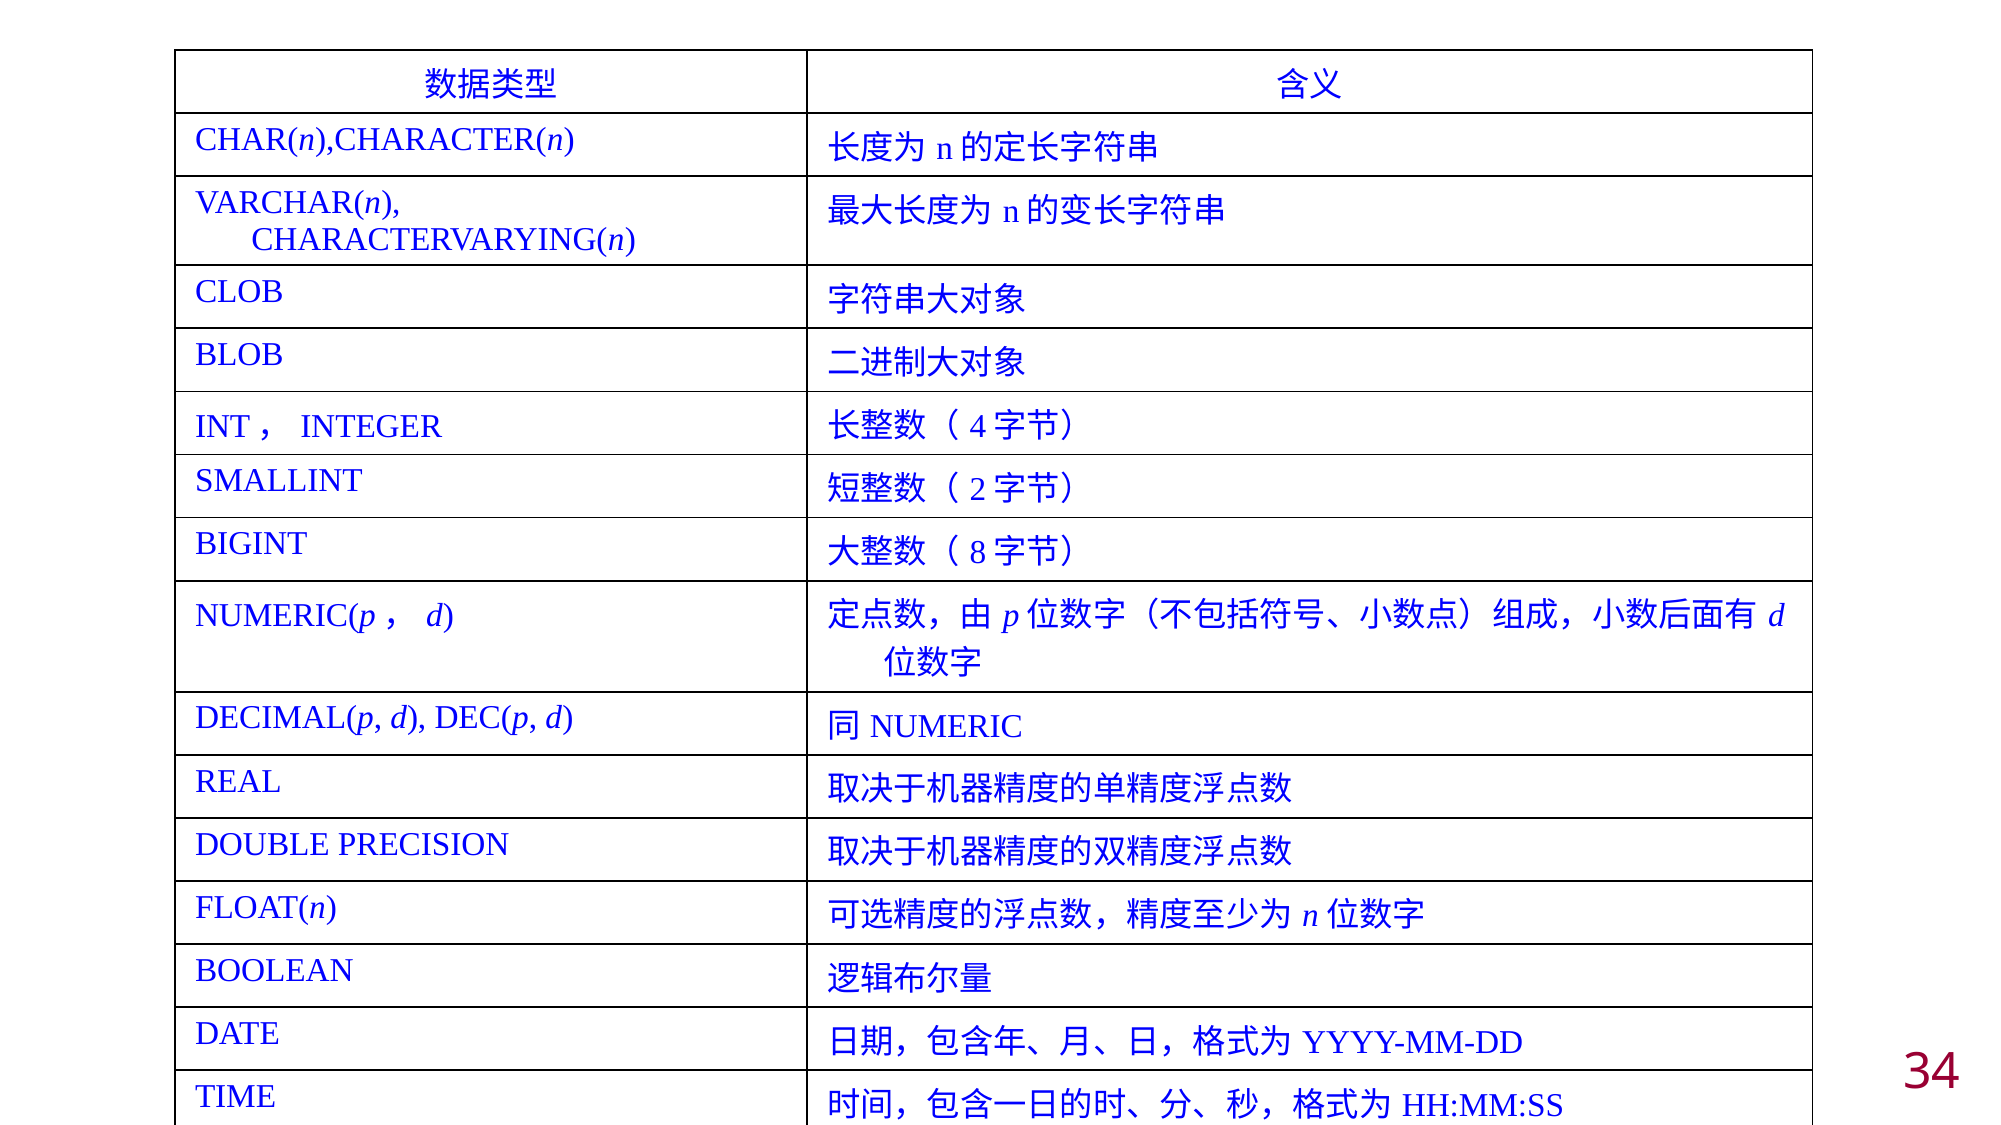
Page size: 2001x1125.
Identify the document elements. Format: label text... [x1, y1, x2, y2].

table_cell 短整数（2字节） [808, 455, 1812, 517]
table_cell 二进制大对象 [808, 329, 1812, 391]
table_cell BLOB [176, 329, 806, 391]
table_cell 取决于机器精度的双精度浮点数 [808, 819, 1812, 880]
table_cell 日期，包含年、月、日，格式为YYYY-MM-DD [808, 1008, 1812, 1069]
table_cell 长整数（4字节） [808, 392, 1812, 454]
table_header 含义 [808, 51, 1812, 112]
table_cell 取决于机器精度的单精度浮点数 [808, 756, 1812, 817]
table_cell INT，INTEGER [176, 392, 806, 454]
table_cell 时间，包含一日的时、分、秒，格式为HH:MM:SS [808, 1071, 1812, 1125]
table_cell DECIMAL(p, d), DEC(p, d) [176, 693, 806, 754]
table_cell FLOAT(n) [176, 882, 806, 943]
table_cell DOUBLE PRECISION [176, 819, 806, 880]
table_cell 字符串大对象 [808, 266, 1812, 327]
table_cell 最大长度为n的变长字符串 [808, 177, 1812, 264]
table_cell 同NUMERIC [808, 693, 1812, 754]
table_cell 逻辑布尔量 [808, 945, 1812, 1006]
table_cell TIME [176, 1071, 806, 1125]
table_cell CHAR(n),CHARACTER(n) [176, 114, 806, 175]
table_cell CLOB [176, 266, 806, 327]
table_cell 大整数（8字节） [808, 518, 1812, 580]
table_cell 定点数，由p位数字（不包括符号、小数点）组成，小数后面有d位数字 [808, 582, 1812, 691]
table_cell DATE [176, 1008, 806, 1069]
table_cell 长度为n的定长字符串 [808, 114, 1812, 175]
table_cell VARCHAR(n), CHARACTERVARYING(n) [176, 177, 806, 264]
table_cell REAL [176, 756, 806, 817]
table_cell SMALLINT [176, 455, 806, 517]
table_cell BOOLEAN [176, 945, 806, 1006]
table_header 数据类型 [176, 51, 806, 112]
table_cell NUMERIC(p，d) [176, 582, 806, 691]
slide_number 33 [1813, 1048, 1975, 1096]
table_cell BIGINT [176, 518, 806, 580]
table_cell 可选精度的浮点数，精度至少为n位数字 [808, 882, 1812, 943]
